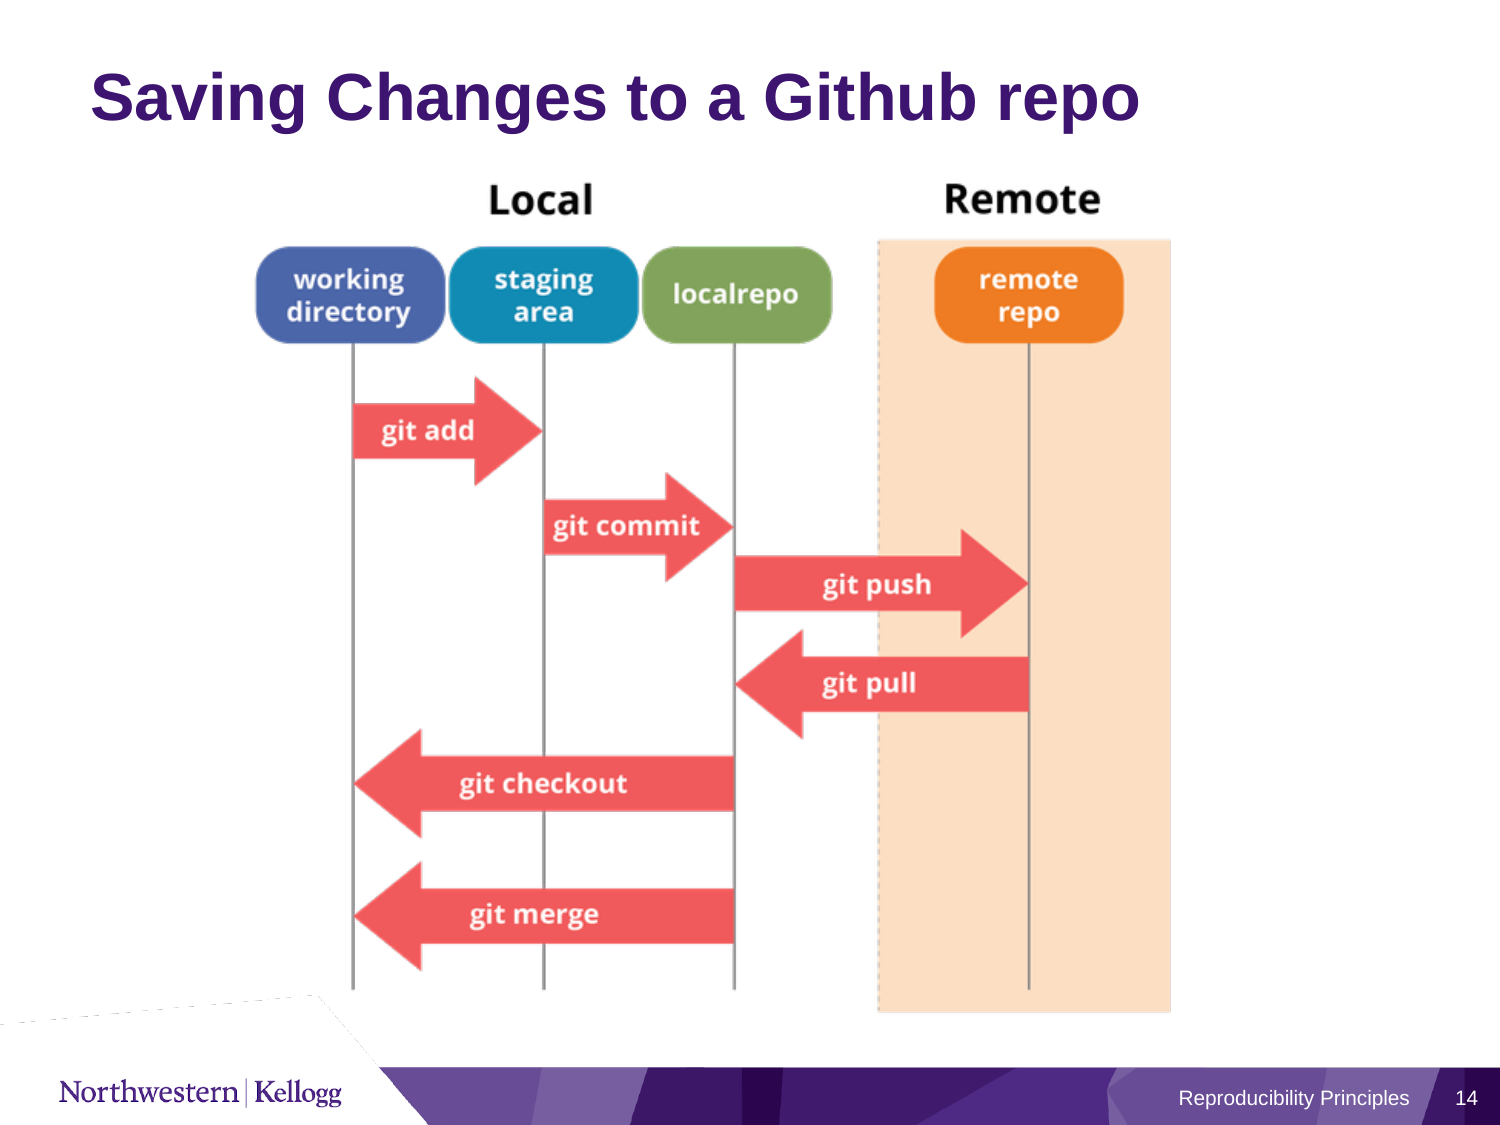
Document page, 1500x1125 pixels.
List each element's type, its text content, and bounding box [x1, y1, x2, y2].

footer Reproducibility Principles [750, 1067, 1425, 1125]
title Saving Changes to a Github repo [75, 0, 1494, 188]
slide_number 14 [1425, 1067, 1494, 1125]
picture [0, 0, 1500, 1125]
